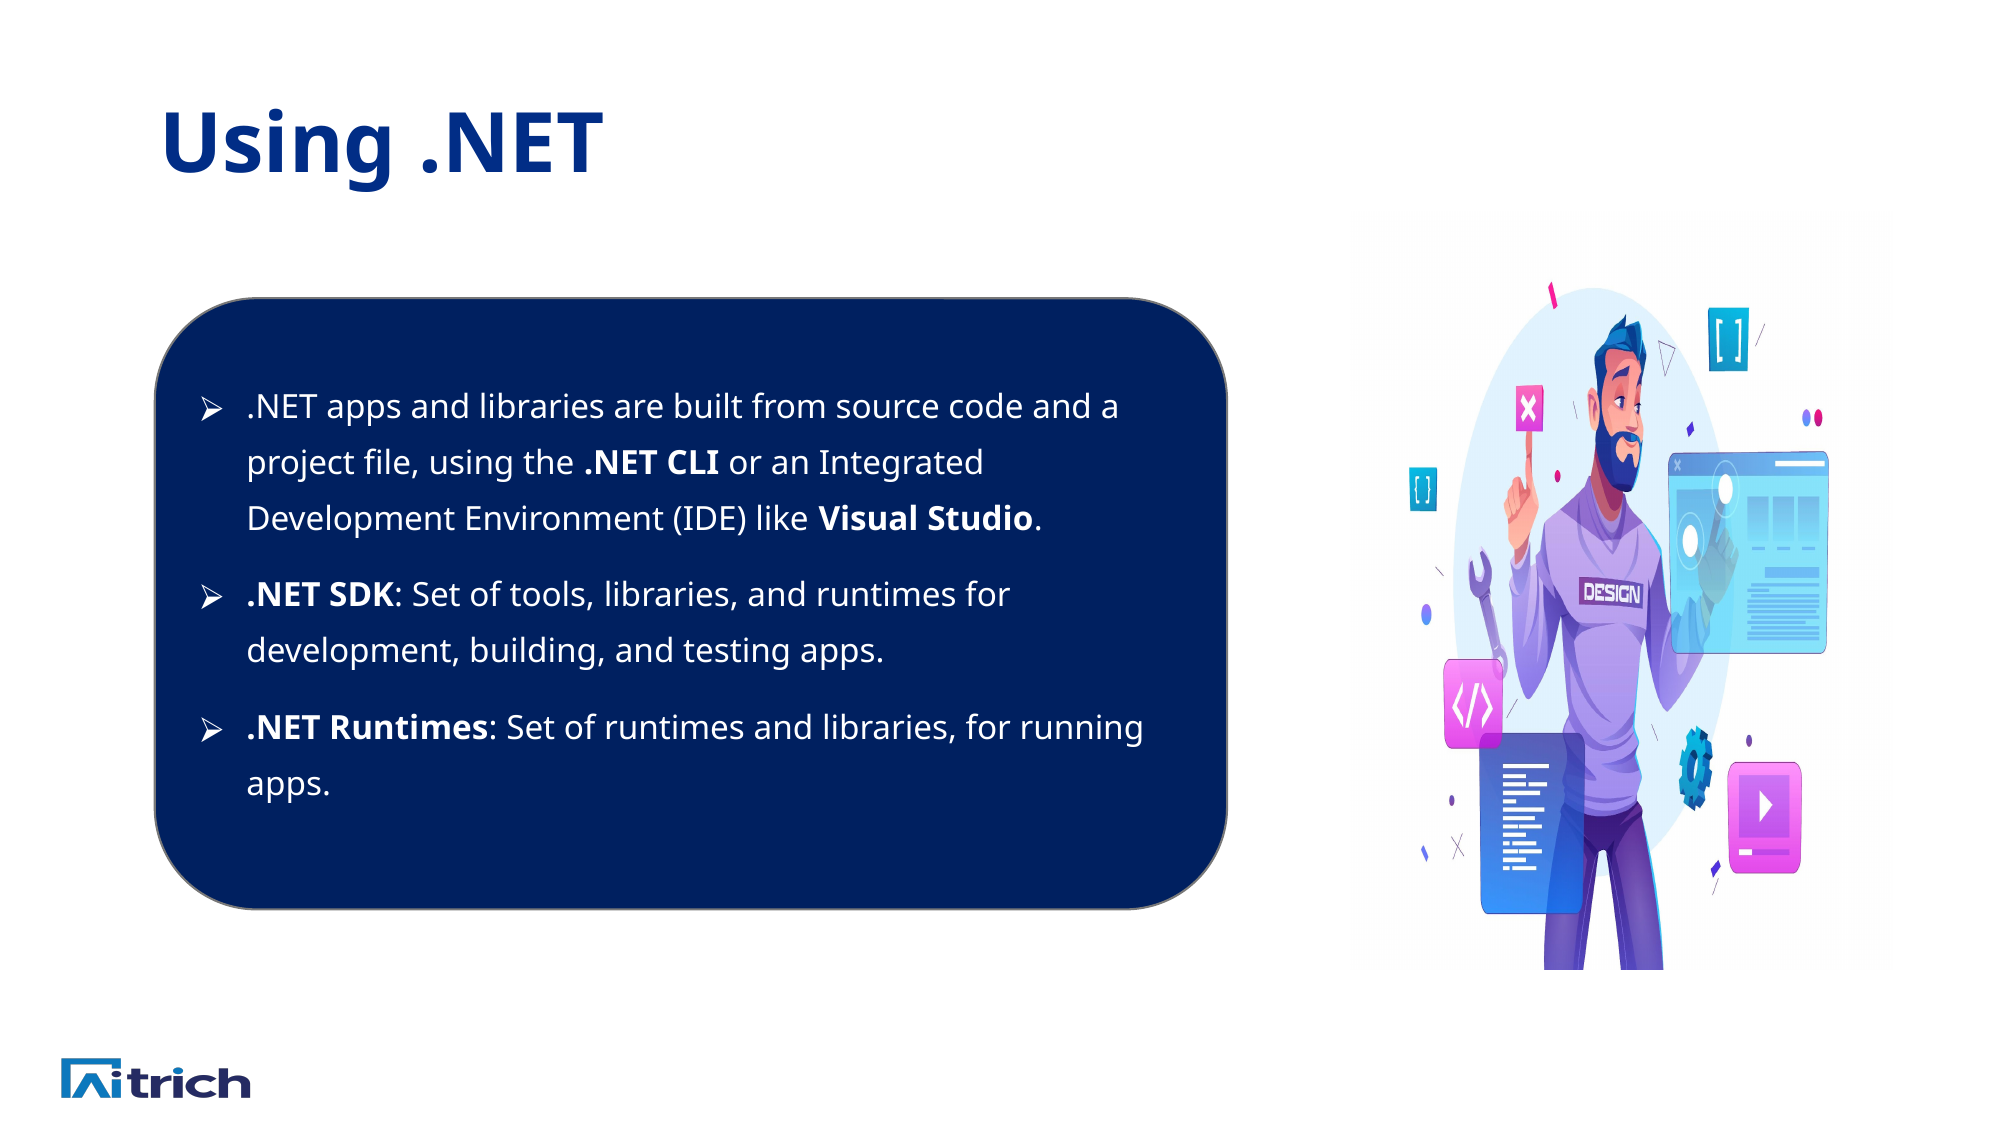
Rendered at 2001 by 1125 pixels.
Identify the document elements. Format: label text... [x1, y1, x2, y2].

picture [1349, 211, 1894, 970]
text_box .NET apps and libraries are built from source code and a project file, using the .NET CLI or an Integrated Development Environment (IDE) like Visual Studio. .NET SDK: Set of tools, libraries, and runtimes for development, building, and testing apps. .NET Runtimes: Set of runtimes and libraries, for running apps. [154, 298, 1228, 910]
text_box Using .NET [144, 40, 1071, 251]
picture [59, 1057, 252, 1099]
